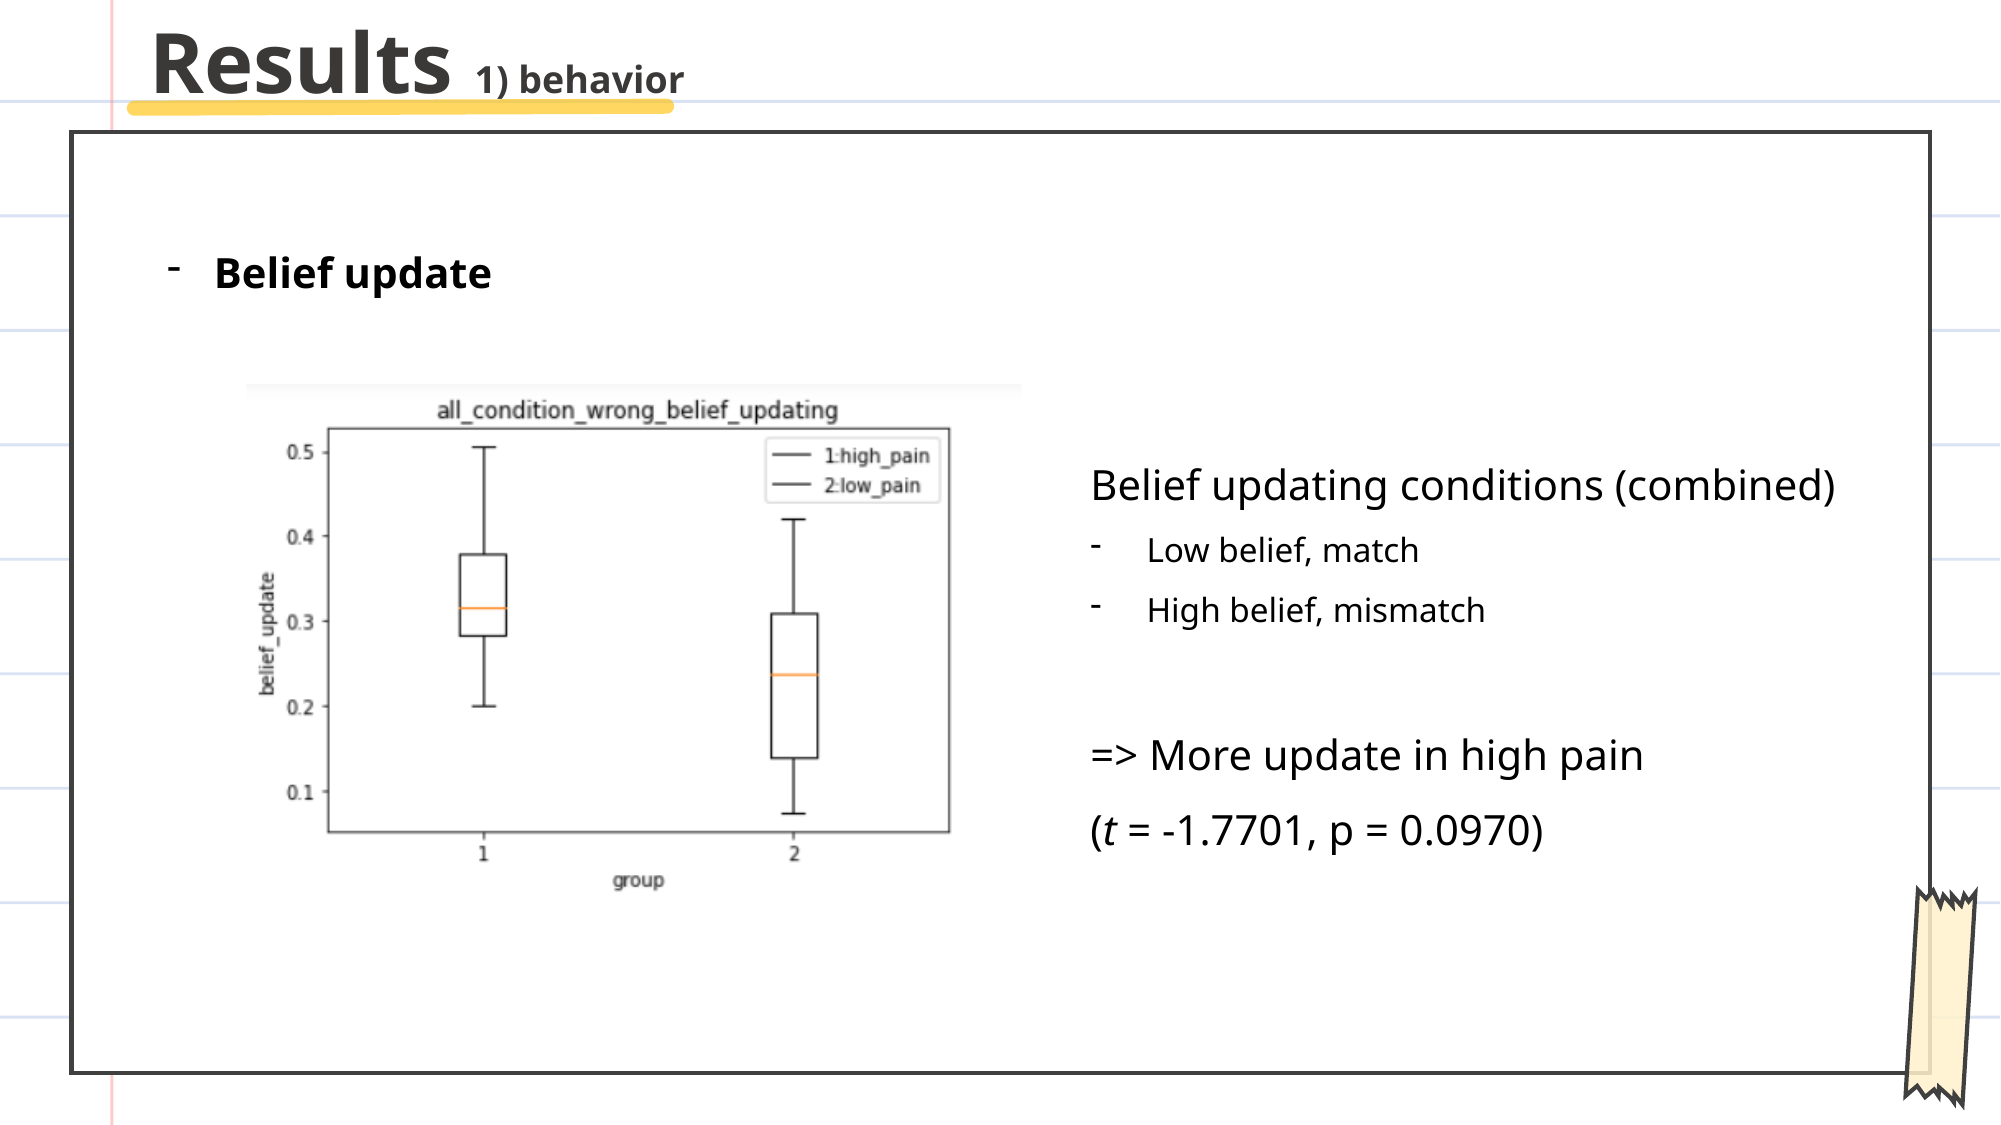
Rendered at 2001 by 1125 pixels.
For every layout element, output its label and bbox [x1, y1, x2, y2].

text_box [0, 0, 2000, 1125]
picture [246, 384, 1022, 911]
